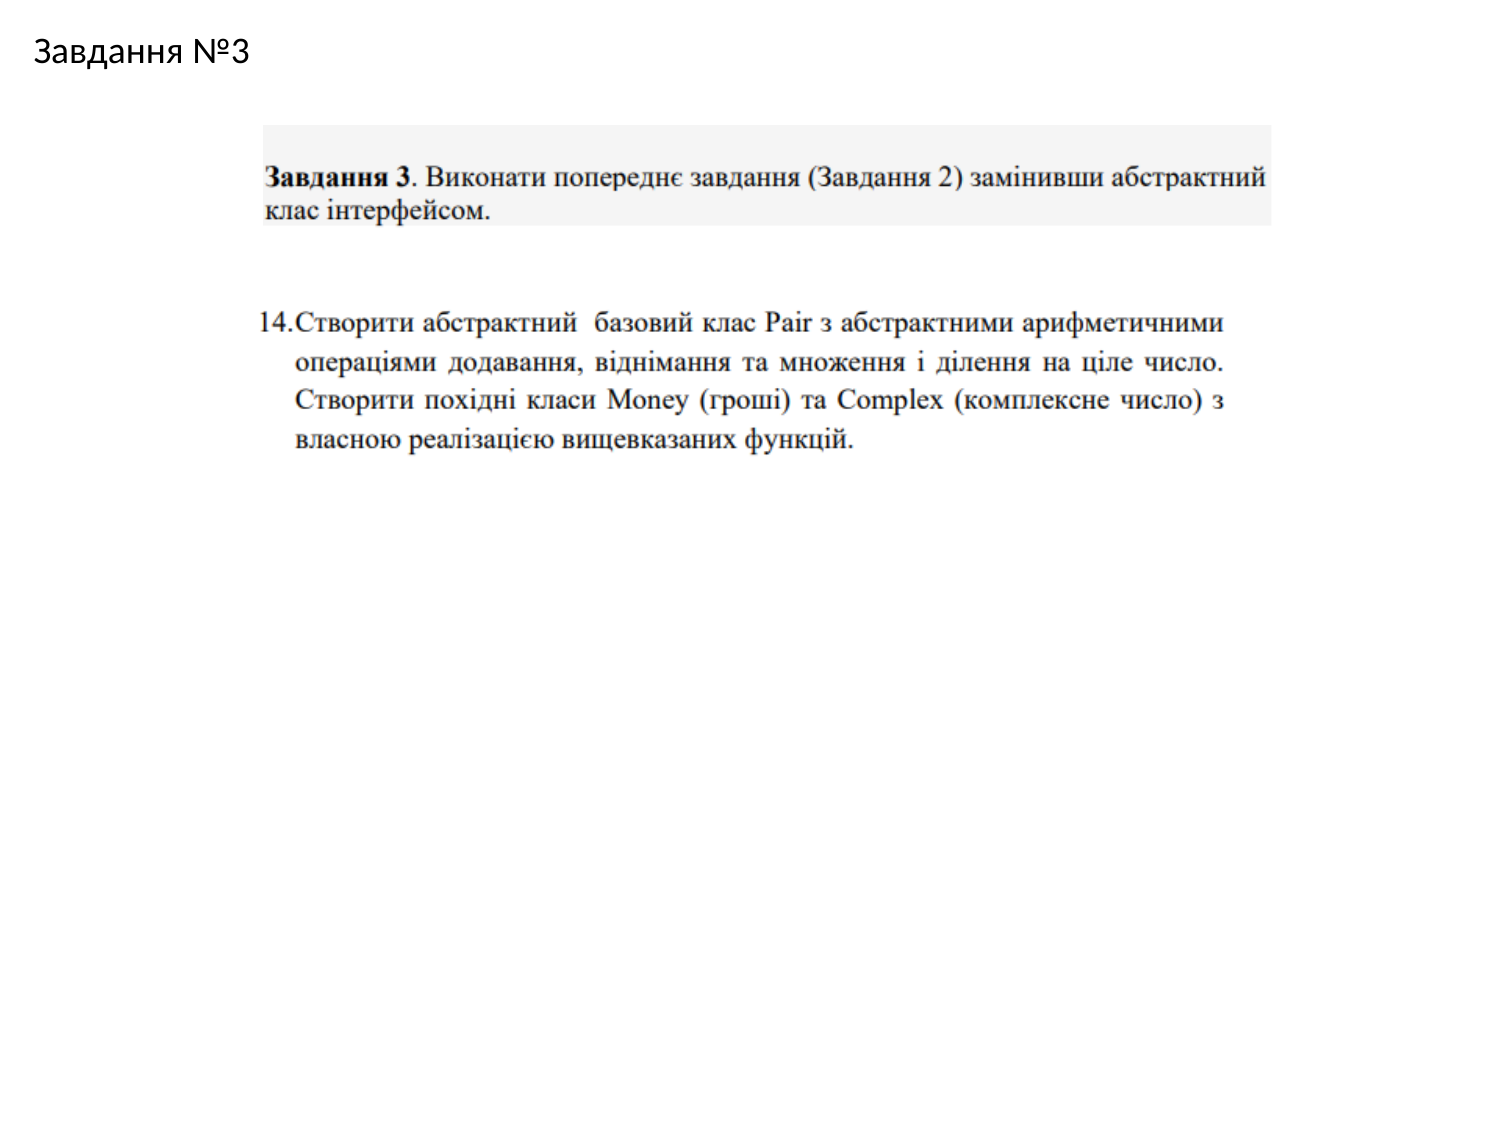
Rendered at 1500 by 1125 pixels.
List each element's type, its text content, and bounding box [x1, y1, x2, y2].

picture [262, 125, 1281, 229]
text_box Завдання №3 [18, 19, 265, 79]
picture [239, 302, 1246, 461]
